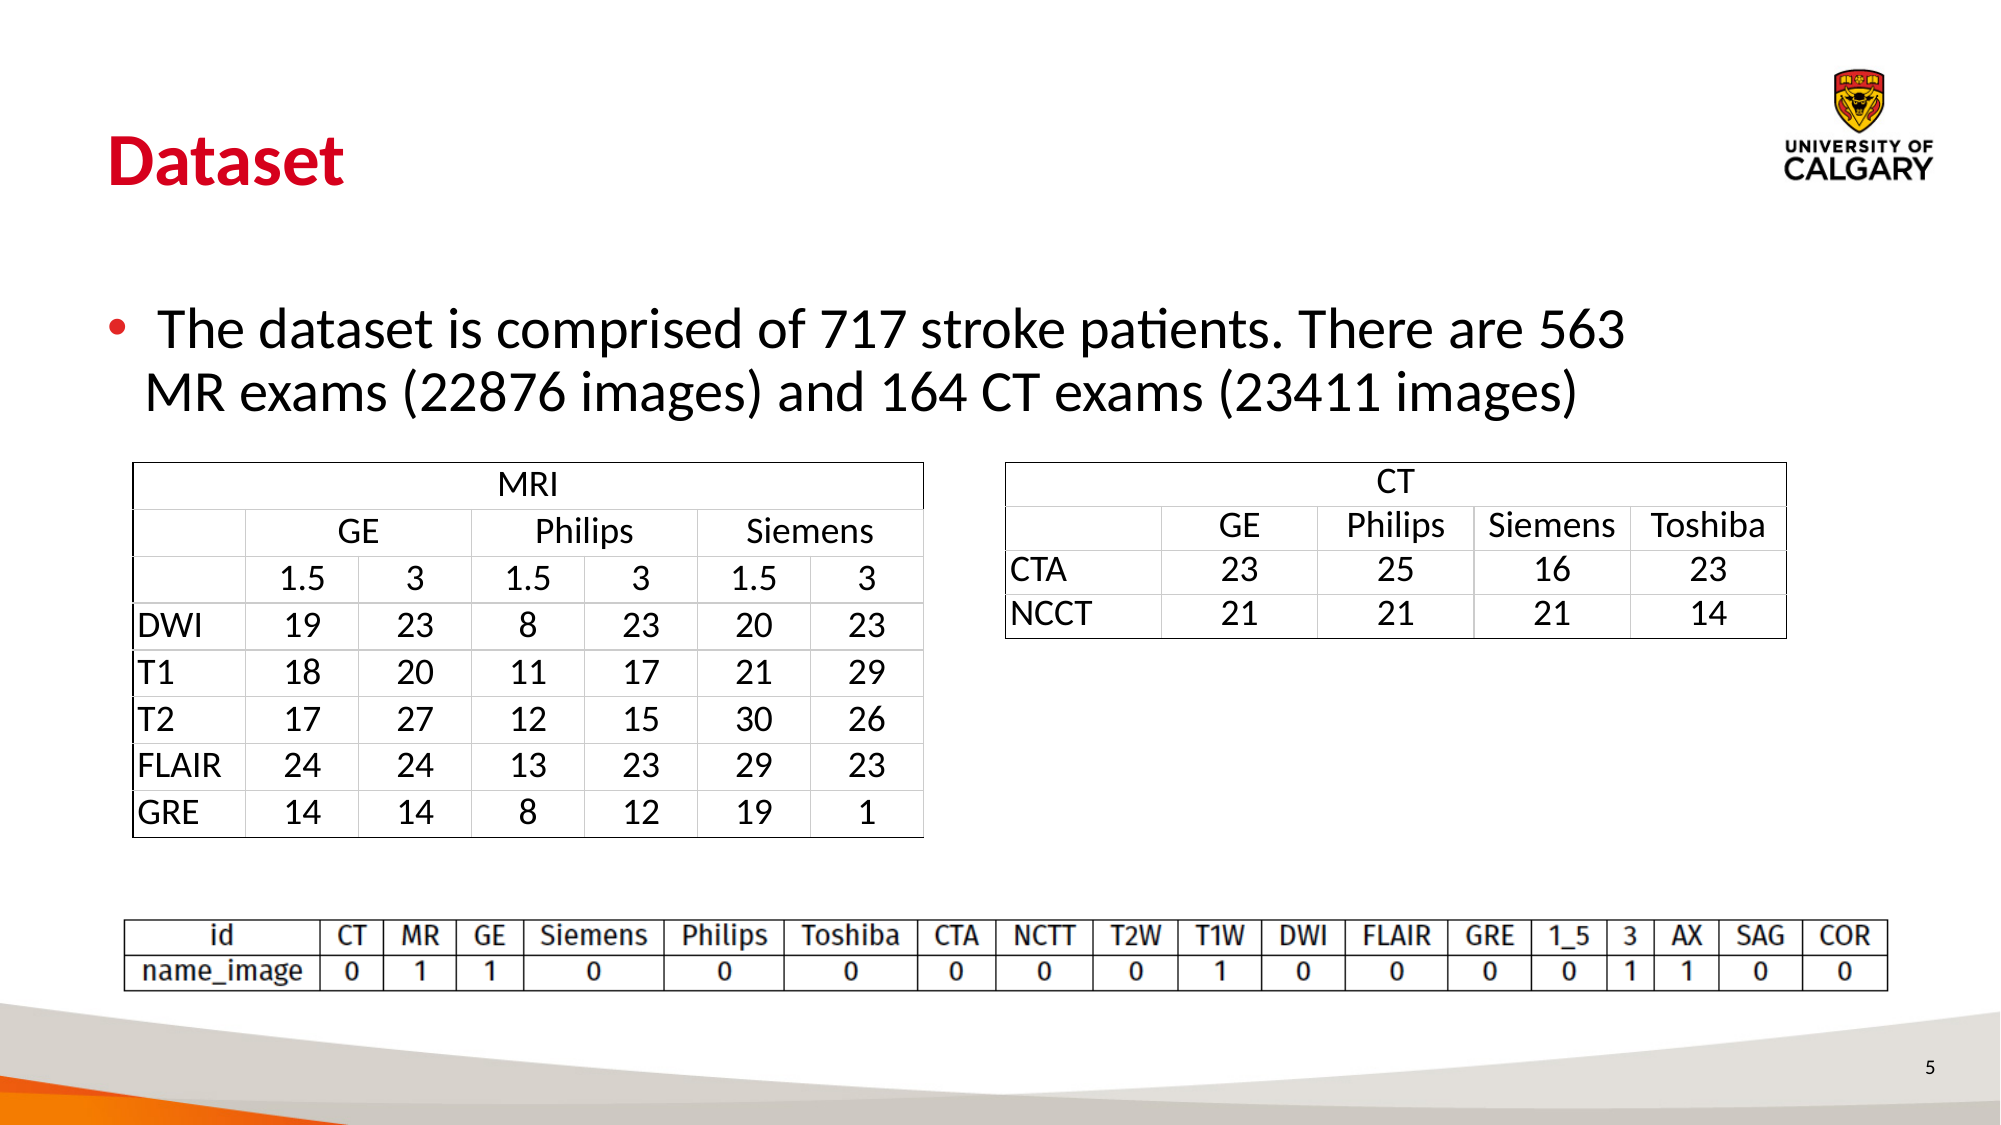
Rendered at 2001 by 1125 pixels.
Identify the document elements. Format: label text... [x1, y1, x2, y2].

table_cell 18 [246, 651, 358, 696]
table_cell CTA [1006, 551, 1161, 594]
table_cell 14 [246, 791, 358, 837]
table_cell Philips [1318, 507, 1473, 550]
table_cell 19 [698, 791, 810, 837]
table_cell 29 [698, 744, 810, 790]
table_cell DWI [134, 604, 245, 649]
table_cell 16 [1475, 551, 1630, 594]
table_cell 3 [811, 557, 923, 602]
table_cell 13 [472, 744, 584, 790]
title Dataset [92, 76, 1688, 246]
table_cell 12 [472, 697, 584, 743]
table_cell 27 [359, 697, 471, 743]
table_cell 20 [359, 651, 471, 696]
table_cell 21 [1318, 595, 1473, 638]
table_cell 23 [1631, 551, 1786, 594]
table_header MRI [134, 463, 923, 509]
table_cell 8 [472, 604, 584, 649]
table_cell 23 [811, 604, 923, 649]
table_cell T1 [134, 651, 245, 696]
table_cell 3 [359, 557, 471, 602]
list The dataset is comprised of 717 stroke patients. There are 563 MR exams (22876 images) and 164 CT exams (23411 images) [92, 290, 1688, 966]
table_cell 26 [811, 697, 923, 743]
table_cell 24 [246, 744, 358, 790]
table_cell Siemens [698, 510, 923, 556]
table_cell FLAIR [134, 744, 245, 790]
table_cell 23 [585, 744, 697, 790]
table_cell 3 [585, 557, 697, 602]
table_header CT [1006, 463, 1786, 506]
picture [0, 0, 2001, 1125]
table_cell 12 [585, 791, 697, 837]
table_cell 1 [811, 791, 923, 837]
table_cell Siemens [1475, 507, 1630, 550]
table_cell 21 [698, 651, 810, 696]
table_cell Toshiba [1631, 507, 1786, 550]
table_cell 11 [472, 651, 584, 696]
table_cell 15 [585, 697, 697, 743]
table_cell 21 [1475, 595, 1630, 638]
table_cell 14 [1631, 595, 1786, 638]
table_cell GRE [134, 791, 245, 837]
table_cell 1.5 [698, 557, 810, 602]
table_cell GE [1162, 507, 1317, 550]
table_cell 14 [359, 791, 471, 837]
table_cell 29 [811, 651, 923, 696]
table_cell 30 [698, 697, 810, 743]
table_cell 23 [359, 604, 471, 649]
table_cell Philips [472, 510, 697, 556]
table_cell 8 [472, 791, 584, 837]
table_cell 23 [811, 744, 923, 790]
table_cell 1.5 [246, 557, 358, 602]
table_cell 1.5 [472, 557, 584, 602]
table_cell T2 [134, 697, 245, 743]
table_cell [1006, 507, 1161, 550]
table_cell 19 [246, 604, 358, 649]
slide_number 5 [1500, 1046, 1951, 1107]
table_cell [134, 557, 245, 602]
table_cell 23 [1162, 551, 1317, 594]
table_cell 25 [1318, 551, 1473, 594]
table_cell 23 [585, 604, 697, 649]
table_cell 24 [359, 744, 471, 790]
table_cell 21 [1162, 595, 1317, 638]
table_cell 17 [585, 651, 697, 696]
table_cell [134, 510, 245, 556]
table_cell GE [246, 510, 471, 556]
table_cell 17 [246, 697, 358, 743]
table_cell NCCT [1006, 595, 1161, 638]
table_cell 20 [698, 604, 810, 649]
